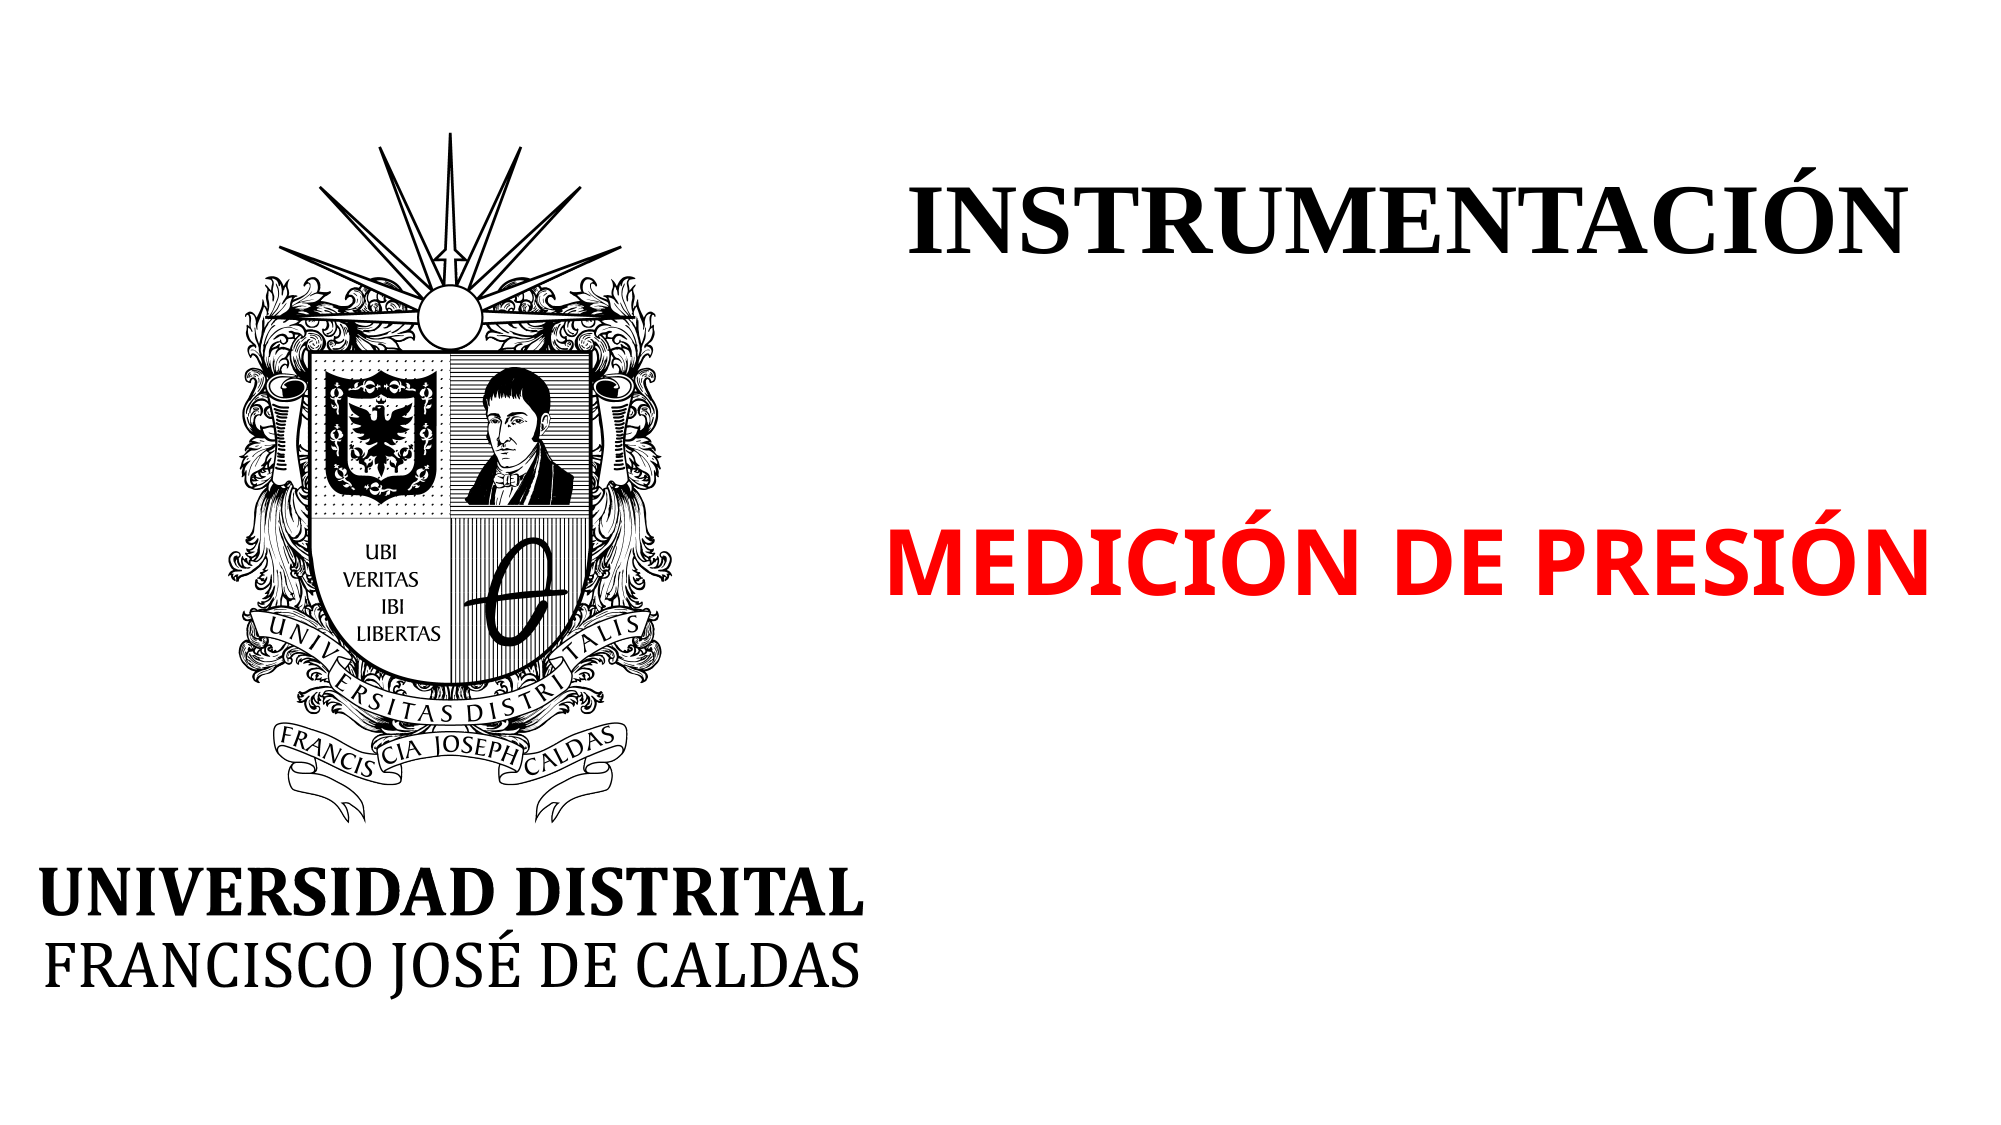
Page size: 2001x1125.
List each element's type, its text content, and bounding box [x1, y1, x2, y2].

text_box INSTRUMENTACIÓN [865, 145, 1954, 281]
text_box MEDICIÓN DE PRESIÓN [865, 509, 1954, 615]
picture [36, 128, 865, 1000]
